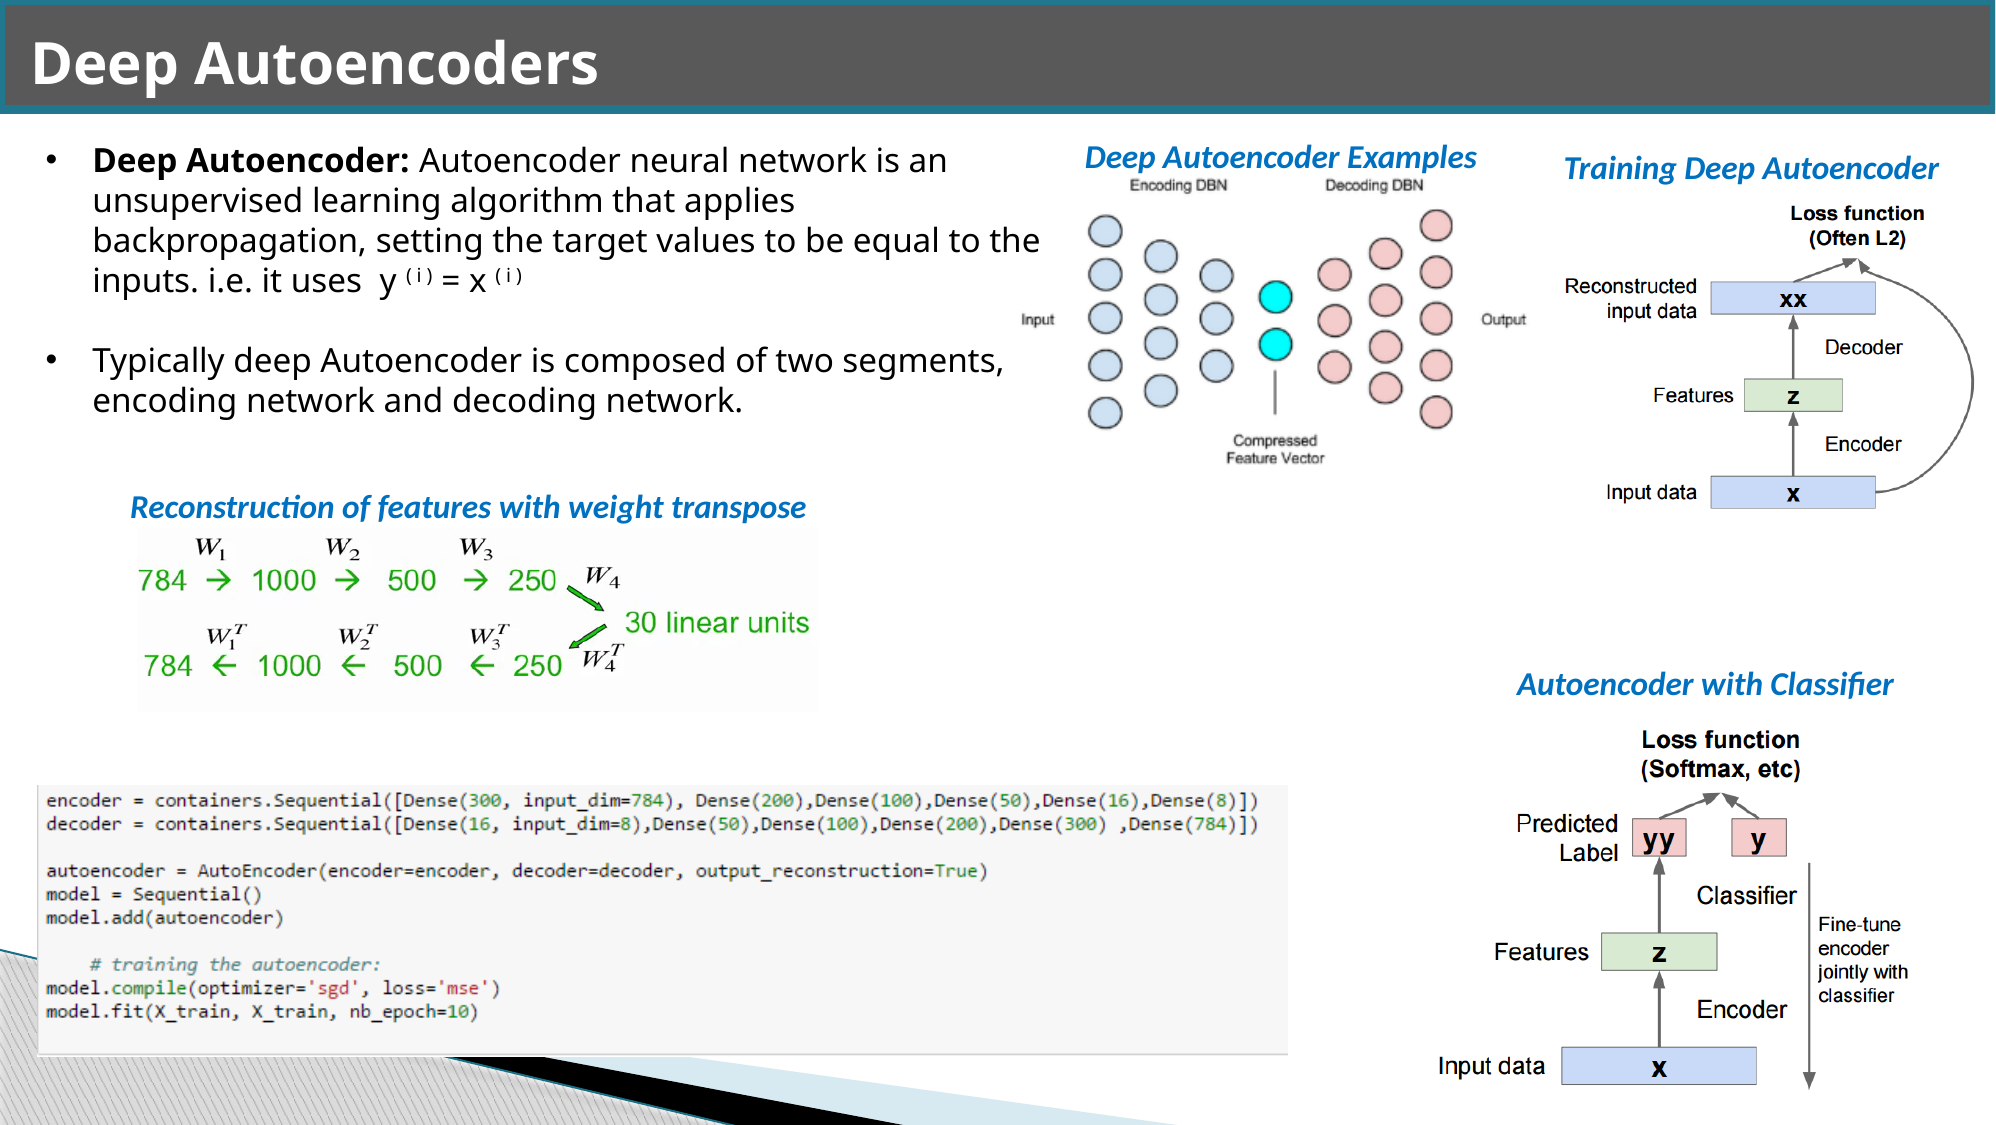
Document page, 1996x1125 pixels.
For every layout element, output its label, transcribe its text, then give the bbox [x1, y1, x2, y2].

text_box Deep Autoencoder Examples [1025, 125, 1537, 161]
picture [137, 528, 819, 713]
picture [36, 784, 1288, 1058]
picture [1012, 161, 1536, 476]
text_box Deep Autoencoders [15, 18, 1789, 125]
text_box Training Deep Autoencoder [1530, 136, 1973, 197]
text_box Autoencoder with Classifier [1459, 652, 1953, 713]
text_box Deep Autoencoder: Autoencoder neural network is an unsupervised learning algorithm that applies backpropagation, setting the target values to be equal to the inputs. i.e. it uses y ( i ) = x ( i ) Typically deep Autoencoder is composed of two segments, encoding network and decoding network. [30, 132, 1025, 427]
picture [1406, 700, 1923, 1103]
picture [1557, 189, 1992, 515]
text_box Reconstruction of features with weight transpose [96, 475, 849, 536]
